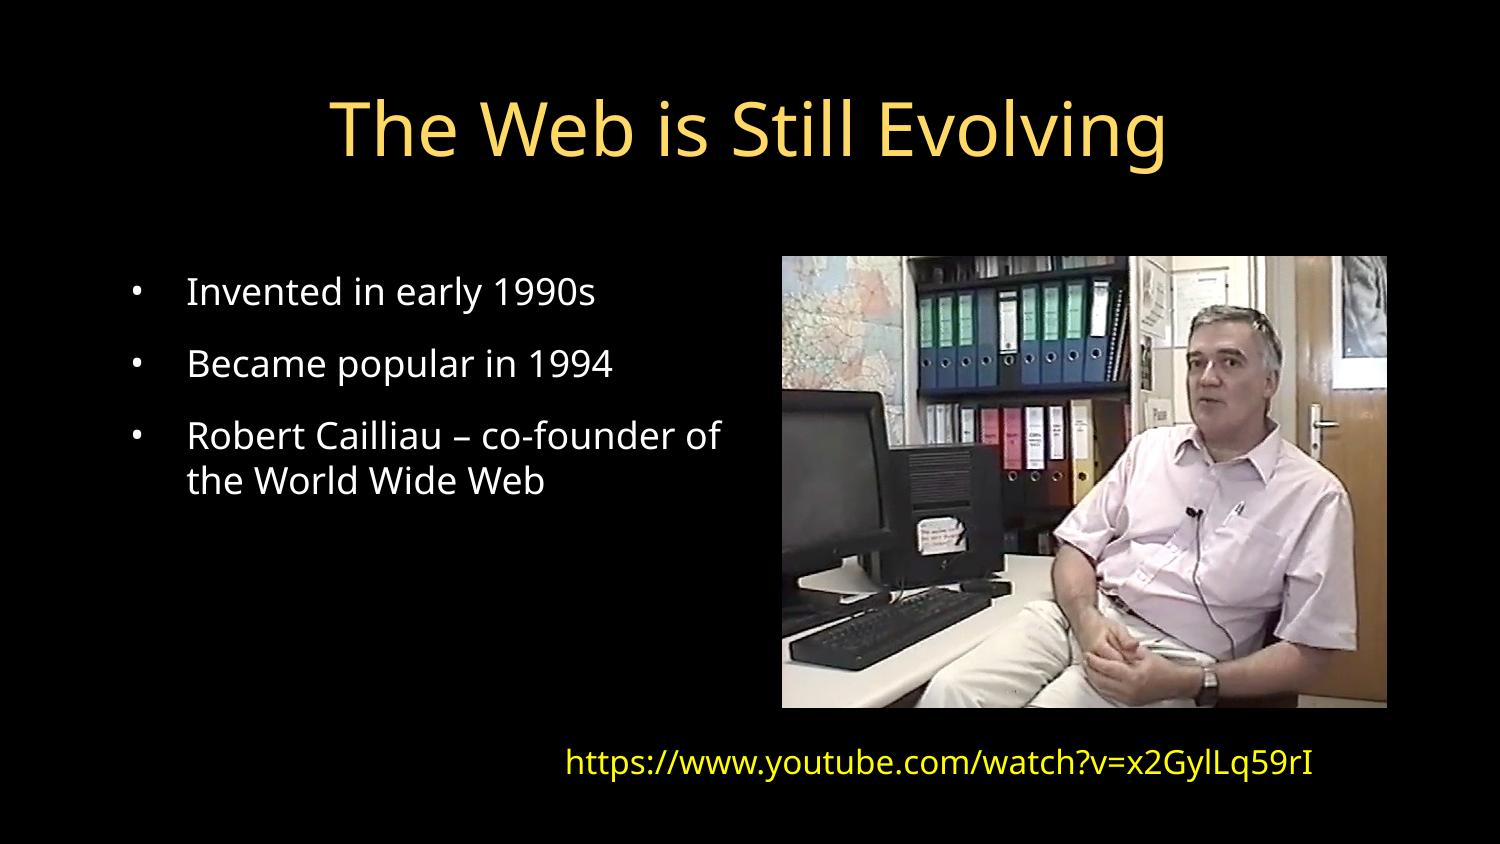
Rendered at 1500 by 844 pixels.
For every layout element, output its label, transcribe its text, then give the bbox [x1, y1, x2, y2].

picture [782, 256, 1387, 708]
text_box https://www.youtube.com/watch?v=x2GylLq59rI [549, 734, 1413, 790]
title The Web is Still Evolving [103, 44, 1397, 208]
list Invented in early 1990s Became popular in 1994 Robert Cailliau – co-founder of the World Wide Web [75, 259, 731, 593]
